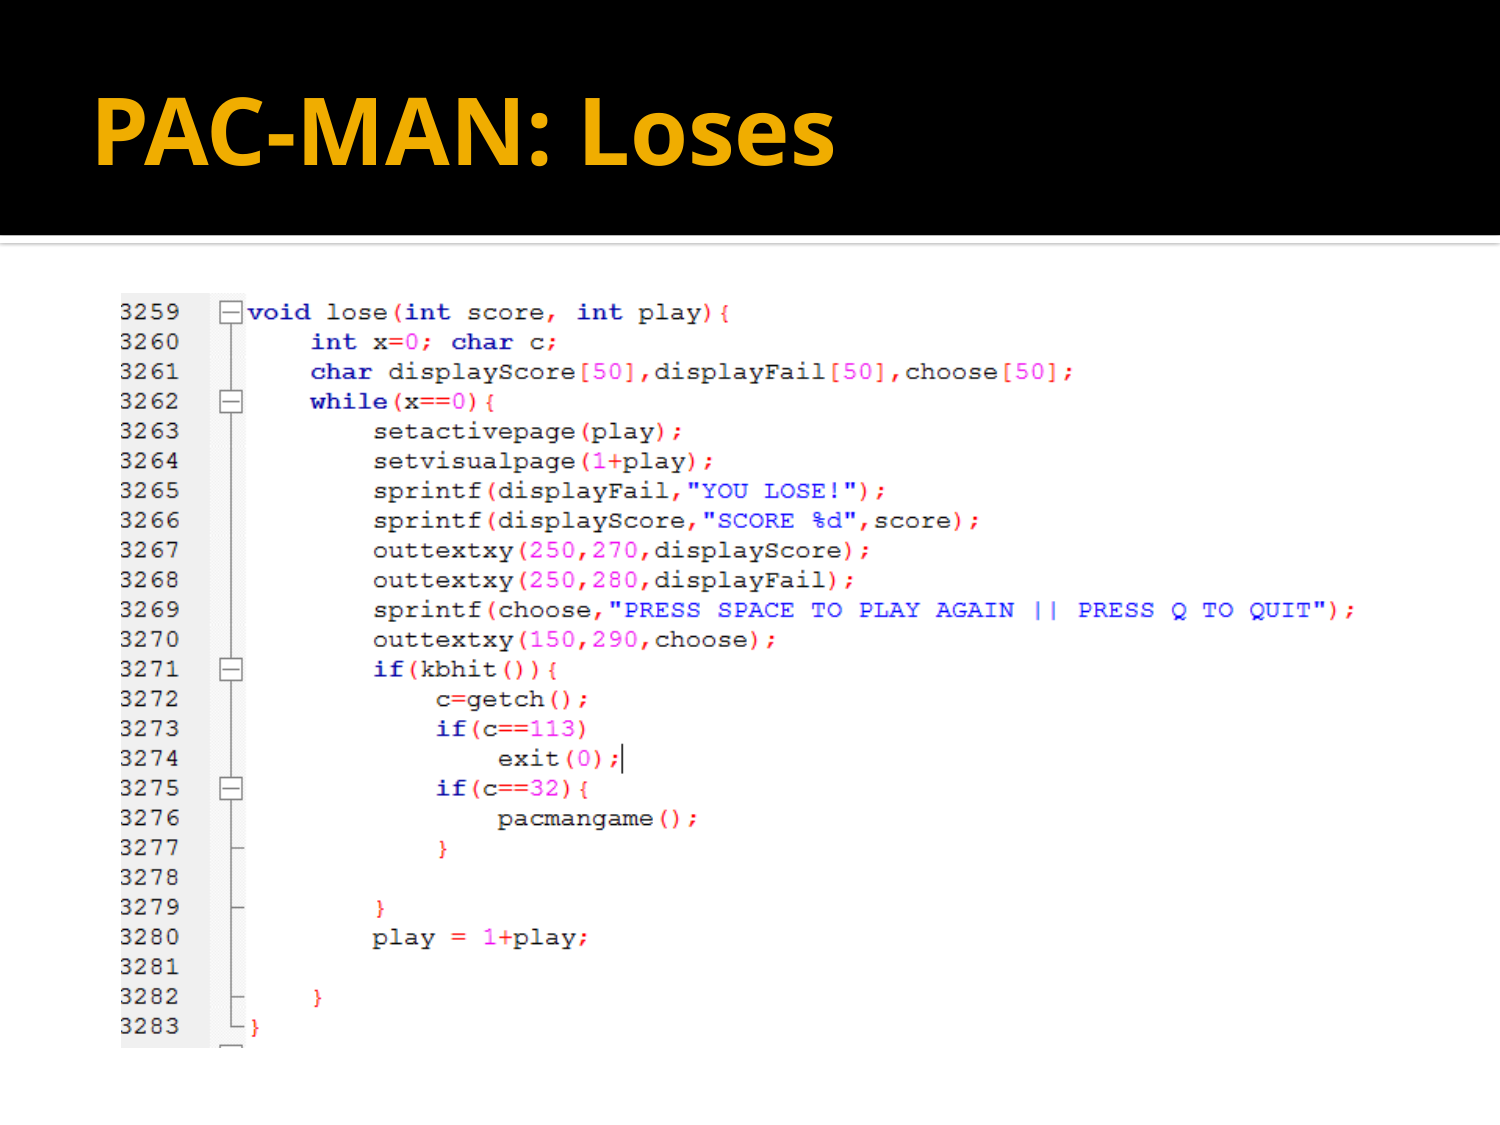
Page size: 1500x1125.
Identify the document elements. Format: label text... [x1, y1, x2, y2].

title PAC-MAN: Loses [75, 25, 1425, 231]
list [121, 294, 1379, 1048]
